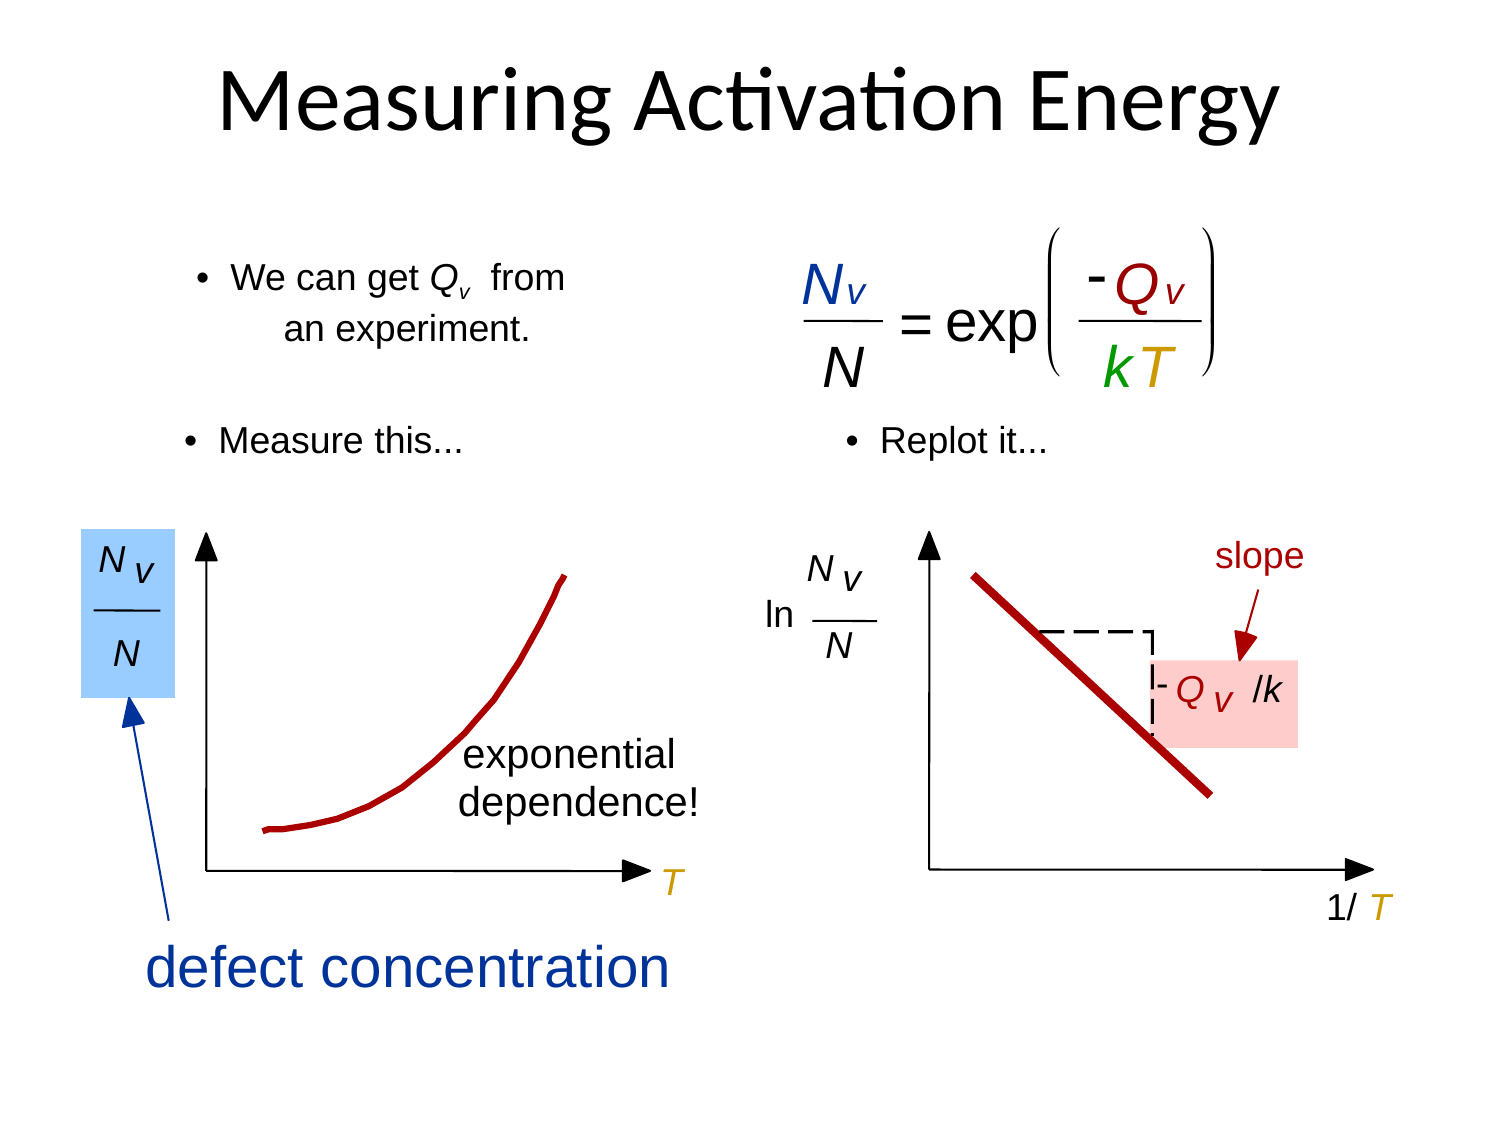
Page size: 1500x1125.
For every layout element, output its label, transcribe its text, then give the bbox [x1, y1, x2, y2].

text_box • We can get Qv from an experiment. [196, 252, 566, 349]
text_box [760, 416, 1396, 944]
title Measuring Activation Energy [112, 0, 1388, 188]
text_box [80, 416, 700, 1000]
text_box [801, 222, 1243, 400]
